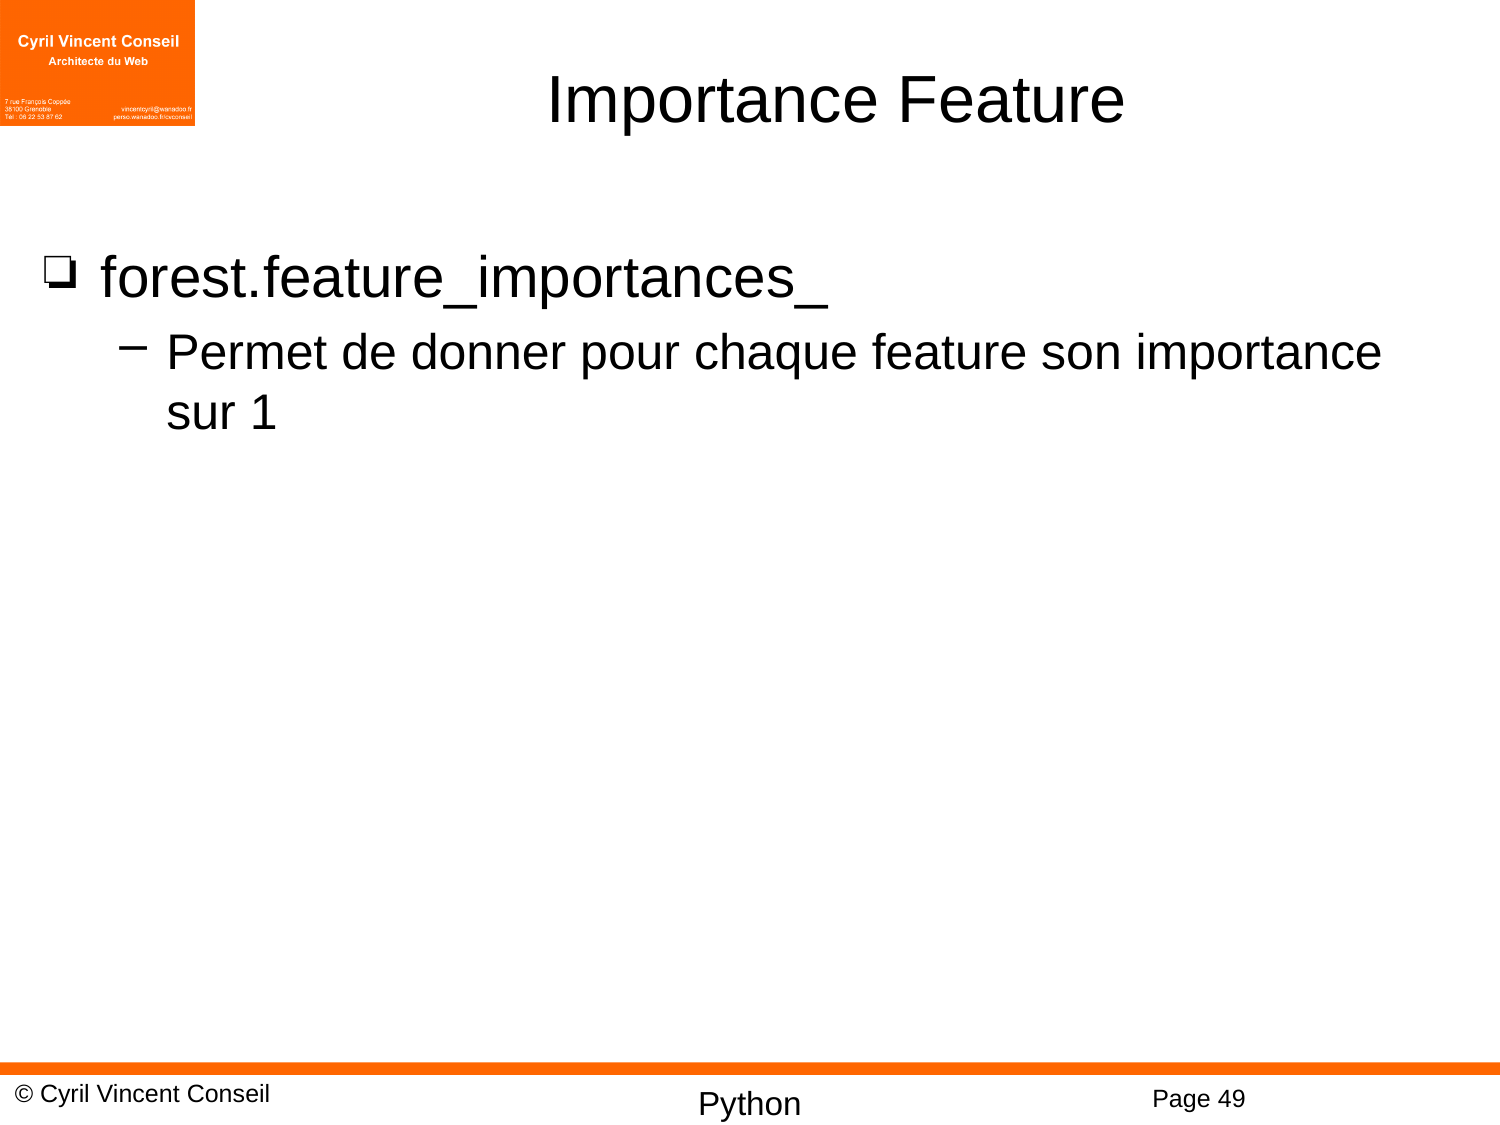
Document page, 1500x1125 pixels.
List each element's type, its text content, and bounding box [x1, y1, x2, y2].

title Importance Feature [194, 2, 1480, 190]
list forest.feature_importances_ Permet de donner pour chaque feature son importance sur 1 [29, 231, 1468, 1059]
picture [0, 0, 195, 126]
